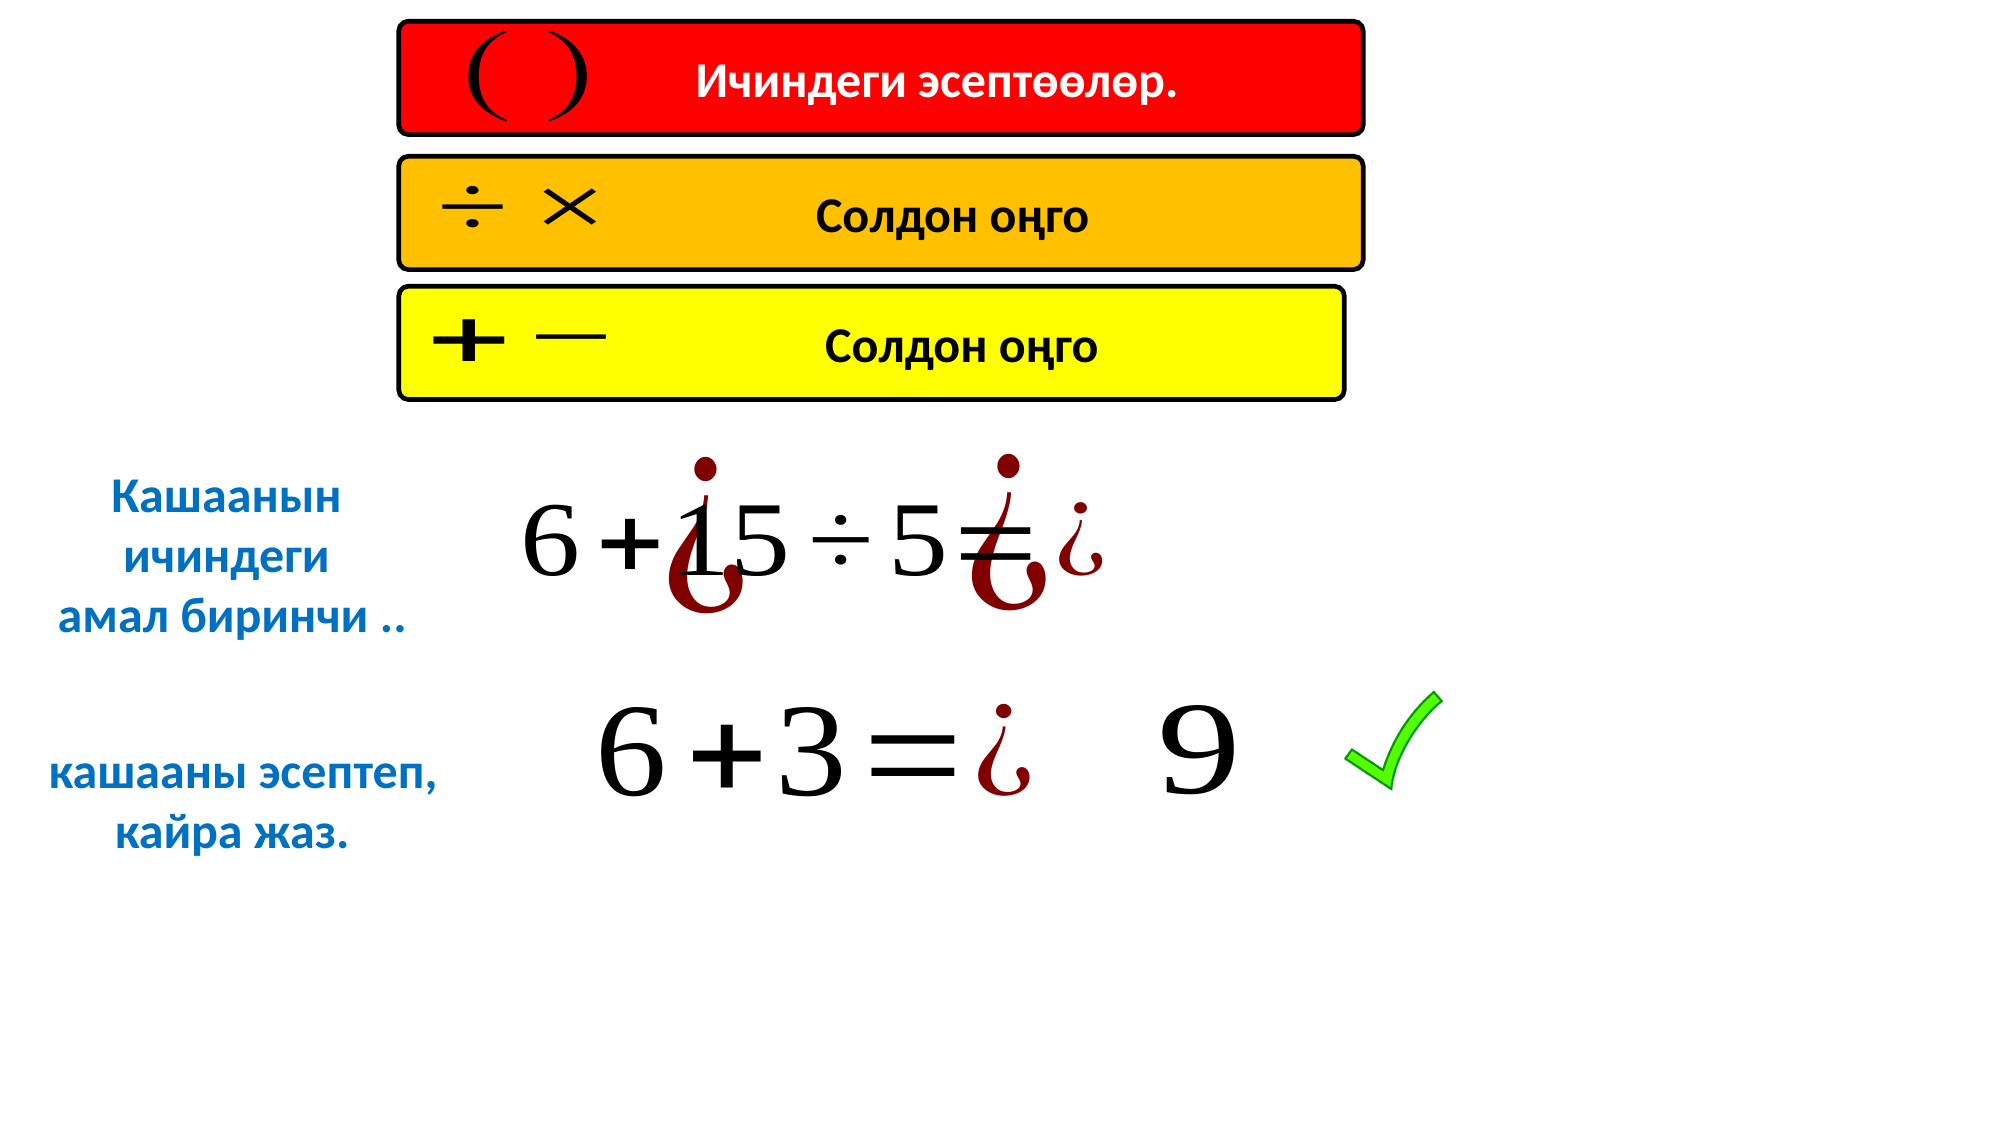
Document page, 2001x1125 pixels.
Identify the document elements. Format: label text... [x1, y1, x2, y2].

text_box [397, 155, 1365, 271]
text_box Солдон оңго [760, 305, 1164, 380]
text_box Солдон оңго [760, 174, 1145, 250]
text_box [397, 20, 1365, 136]
text_box Ичиндеги эсептөөлөр. [640, 39, 1234, 115]
picture [1344, 685, 1450, 799]
text_box кашааны эсептеп, кайра жаз. [0, 731, 465, 866]
text_box Кашаанын ичиндеги амал биринчи .. [42, 455, 422, 650]
text_box [397, 285, 1346, 401]
